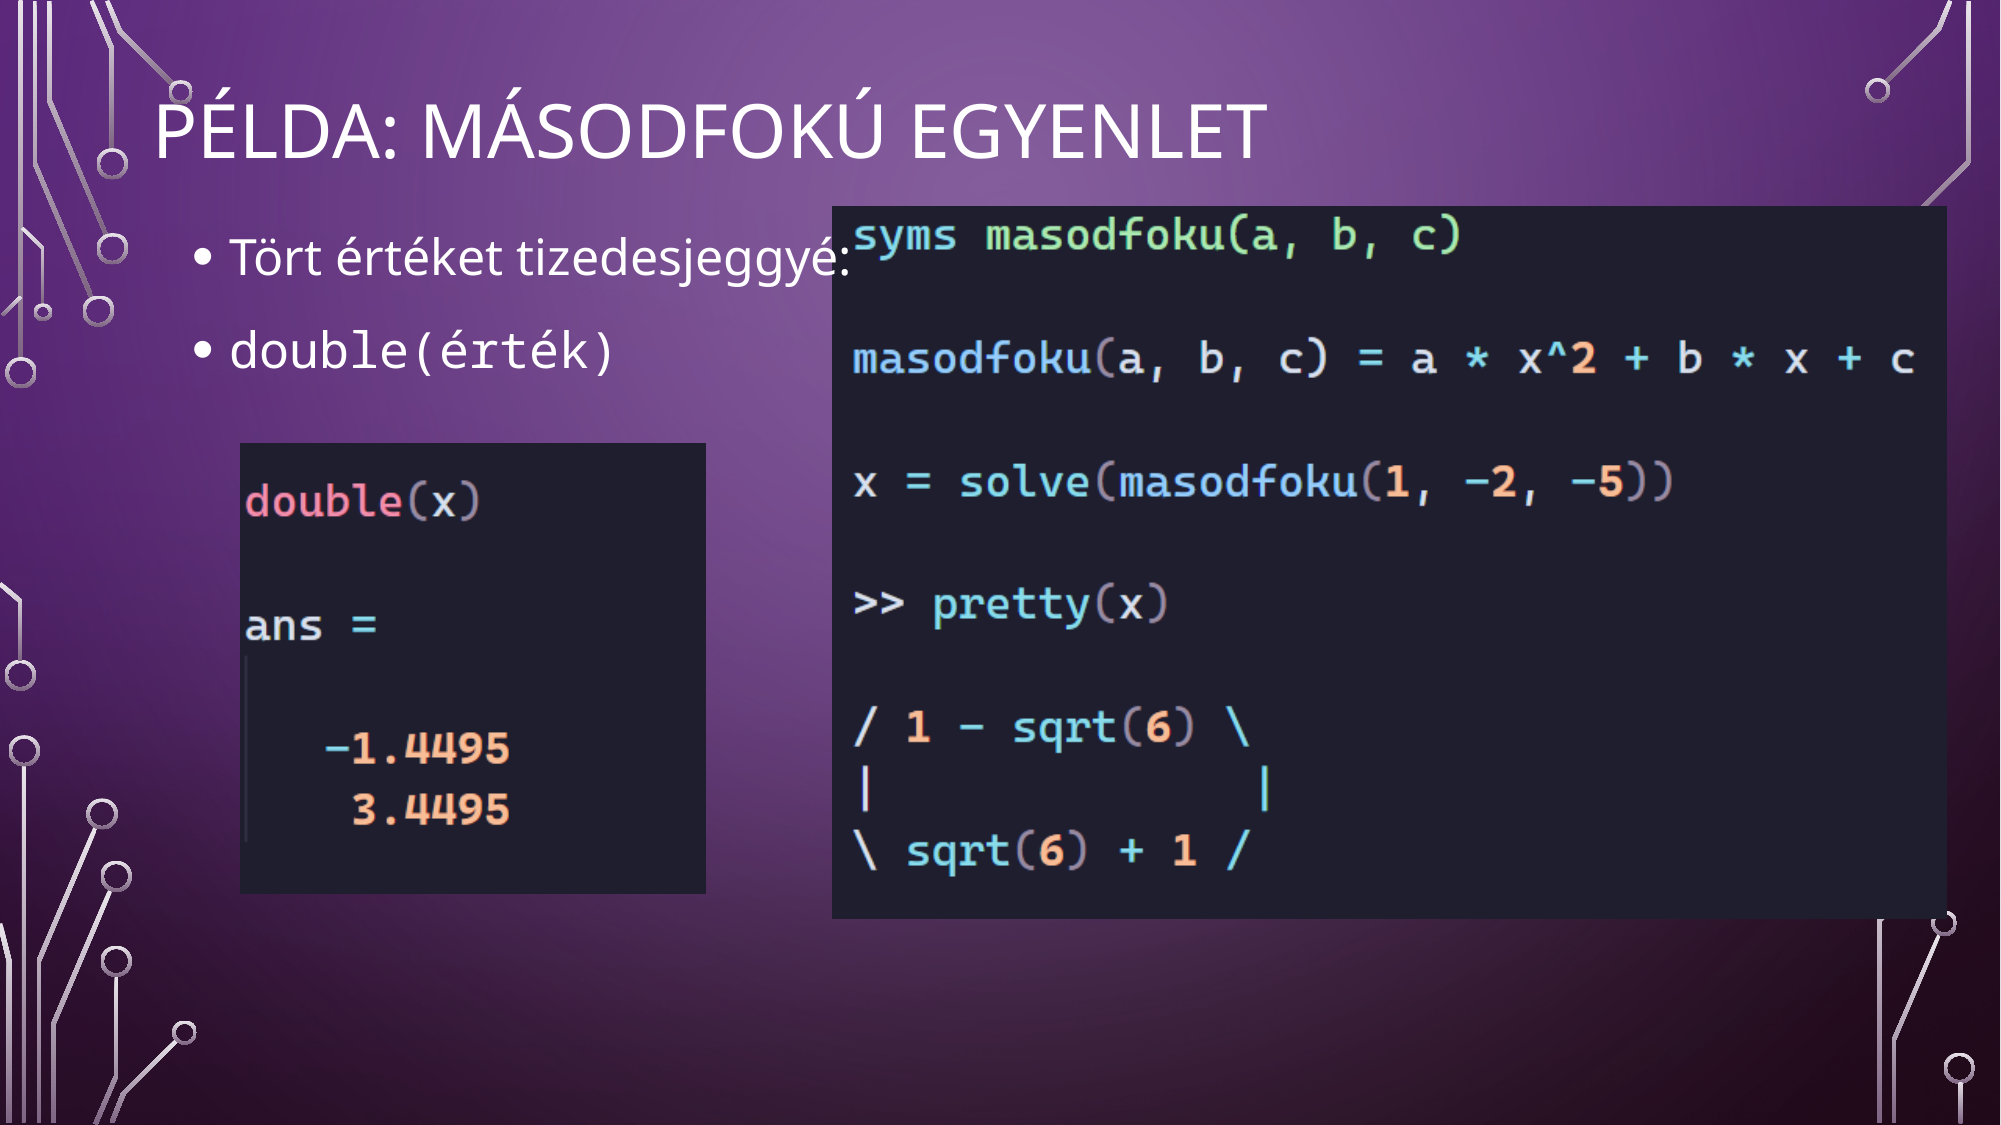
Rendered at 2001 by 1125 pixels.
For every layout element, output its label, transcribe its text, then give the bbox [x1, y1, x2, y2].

picture [239, 443, 706, 895]
list Tört értéket tizedesjeggyé: double(érték) [176, 206, 831, 788]
picture [831, 205, 1947, 920]
title Példa: Másodfokú egyenlet [137, 25, 1863, 243]
